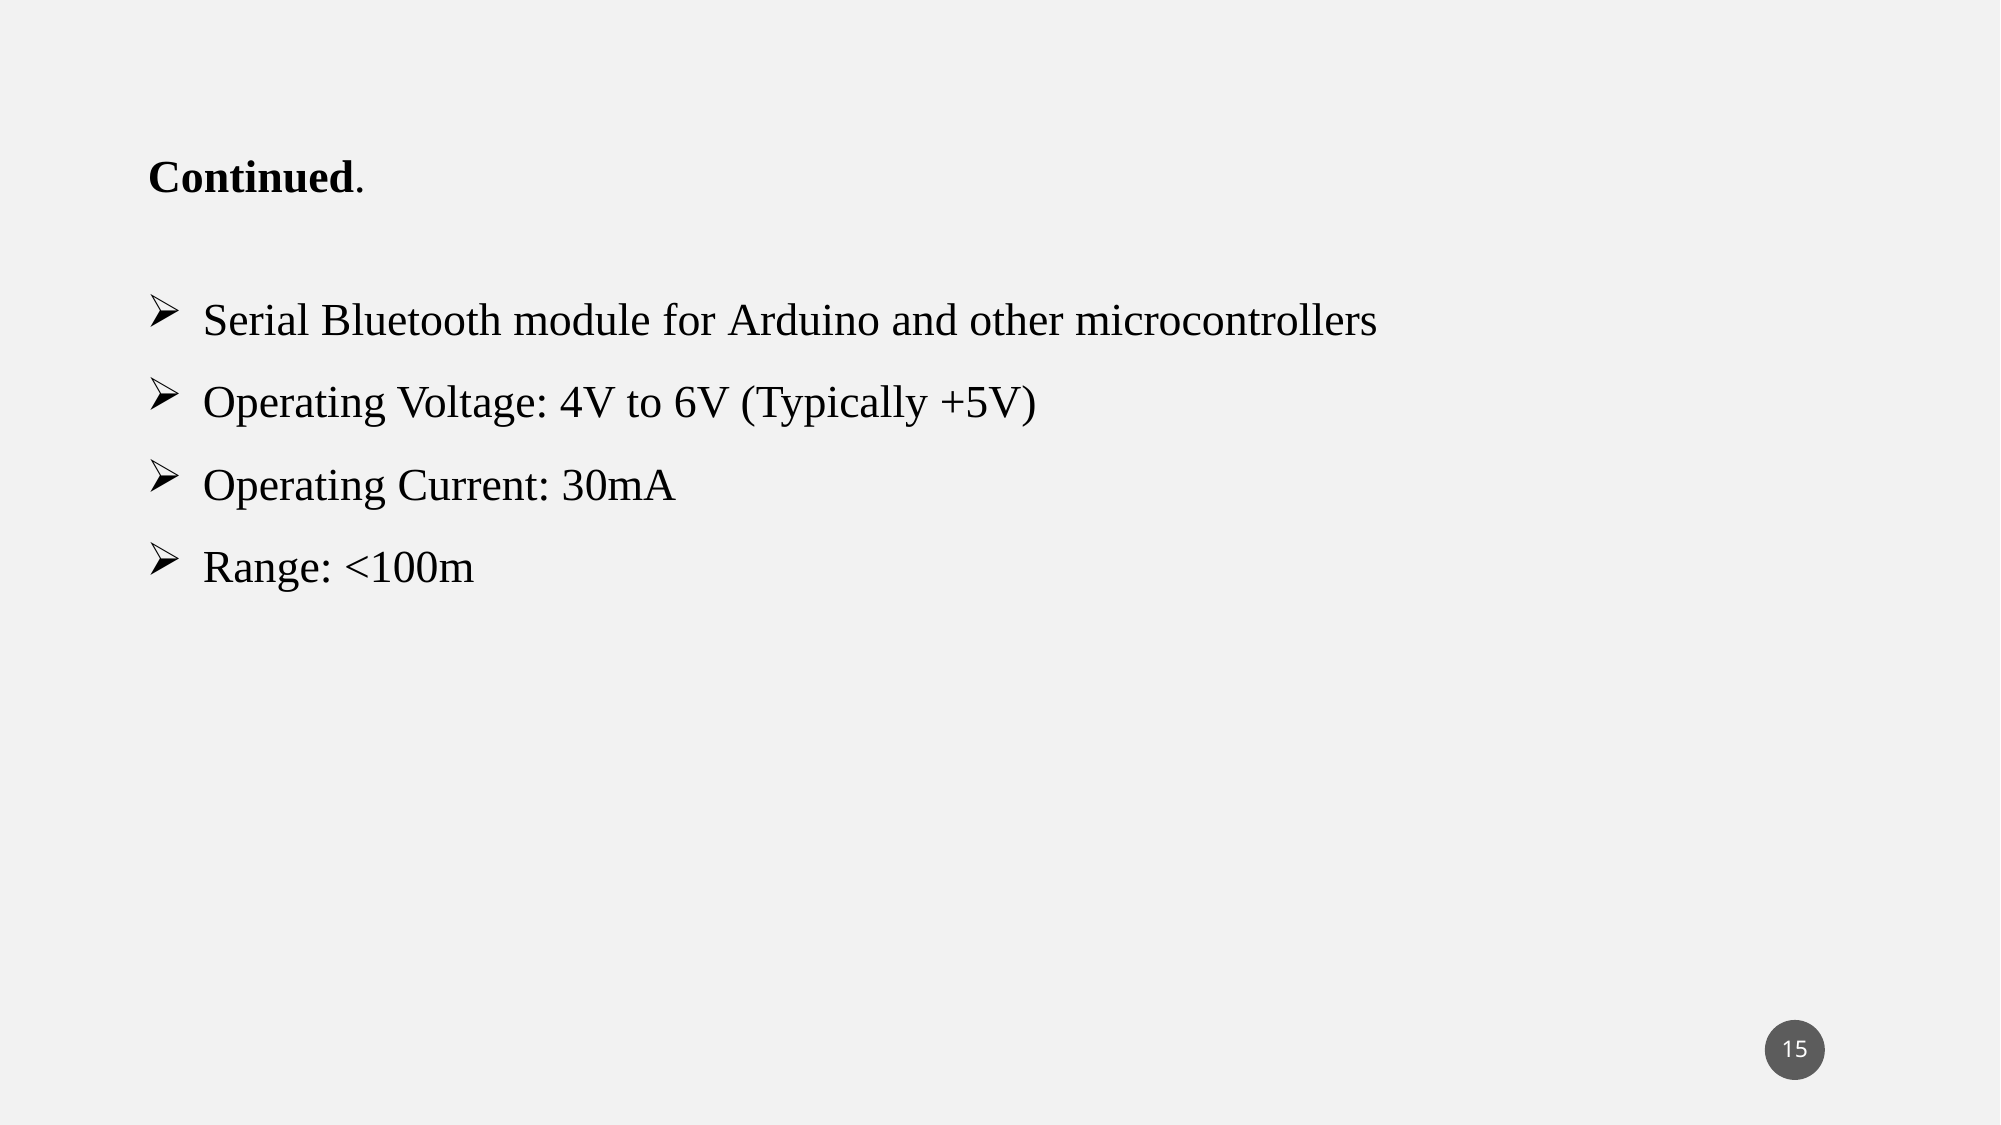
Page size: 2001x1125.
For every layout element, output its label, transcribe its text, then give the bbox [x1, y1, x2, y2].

slide_number 15 [1764, 1019, 1825, 1080]
text_box Serial Bluetooth module for Arduino and other microcontrollers Operating Voltage: 4V to 6V (Typically +5V) Operating Current: 30mA Range: <100m [131, 254, 1717, 723]
text_box Continued. [133, 138, 381, 209]
